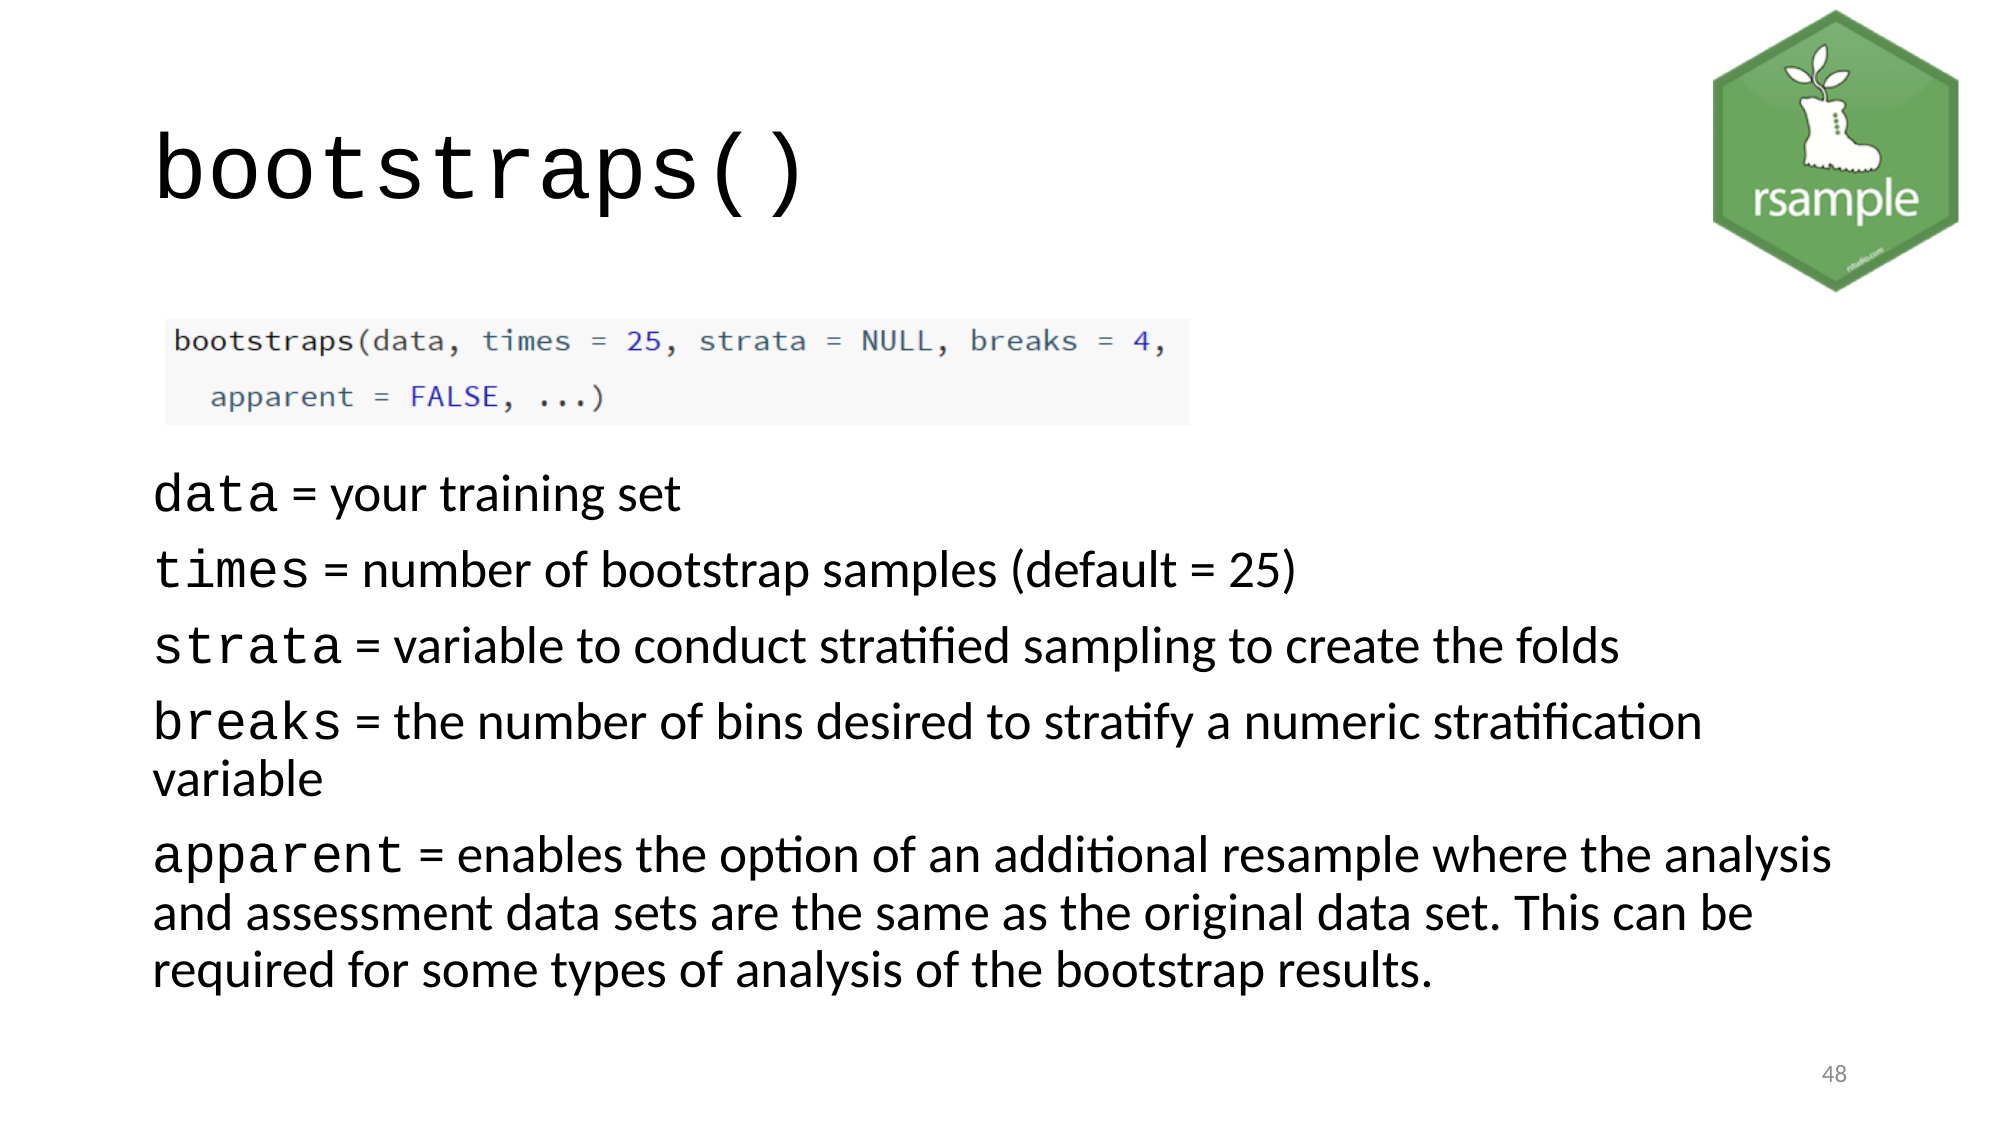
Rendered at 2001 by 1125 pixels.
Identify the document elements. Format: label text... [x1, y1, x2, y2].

picture [165, 319, 1190, 425]
list data = your training set times = number of bootstrap samples (default = 25) strata = variable to conduct stratified sampling to create the folds breaks = the number of bins desired to stratify a numeric stratification variable apparent = enables the option of an additional resample where the analysis and assessment data sets are the same as the original data set. This can be required for some types of analysis of the bootstrap results. [137, 299, 1863, 1014]
picture [1675, 0, 2000, 300]
title bootstraps() [137, 59, 1675, 278]
slide_number 48 [1412, 1042, 1863, 1103]
